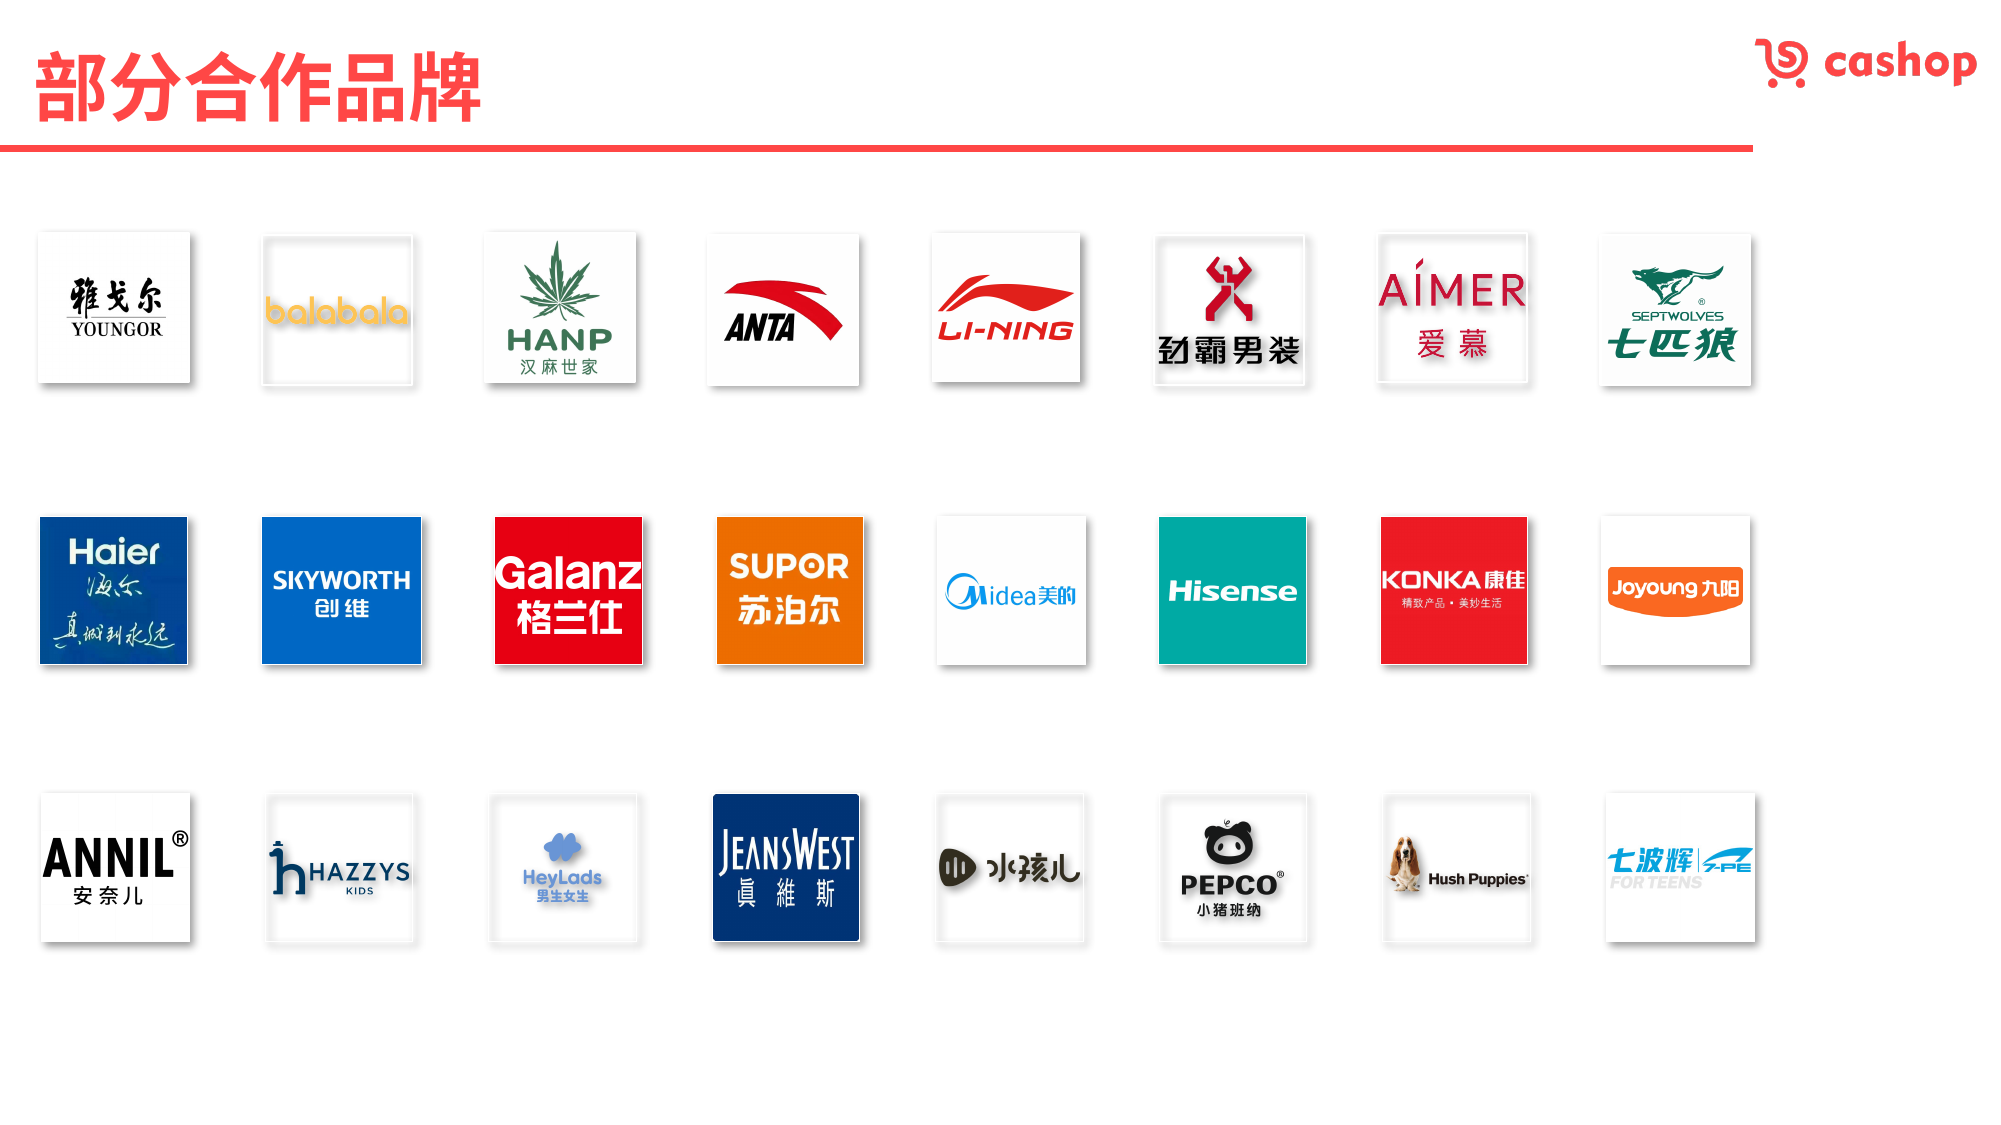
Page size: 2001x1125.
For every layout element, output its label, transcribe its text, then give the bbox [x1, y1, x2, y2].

picture [1600, 235, 1750, 385]
picture [1377, 233, 1527, 382]
picture [262, 235, 412, 385]
picture [39, 515, 188, 665]
picture [40, 793, 190, 942]
picture [708, 235, 858, 385]
picture [1600, 515, 1750, 665]
picture [260, 515, 422, 665]
picture [488, 793, 637, 942]
picture [935, 793, 1084, 942]
picture [1154, 235, 1304, 385]
picture [485, 233, 635, 382]
picture [494, 515, 643, 665]
picture [1379, 515, 1529, 665]
picture [1158, 515, 1307, 665]
picture [1605, 793, 1755, 942]
picture [715, 515, 865, 665]
picture [39, 233, 188, 382]
picture [1158, 793, 1308, 942]
picture [711, 793, 861, 942]
picture [1753, 34, 1978, 91]
title 部分合作品牌 [18, 42, 1250, 140]
picture [264, 793, 414, 942]
picture [936, 515, 1086, 665]
picture [1382, 793, 1532, 942]
picture [931, 233, 1081, 382]
